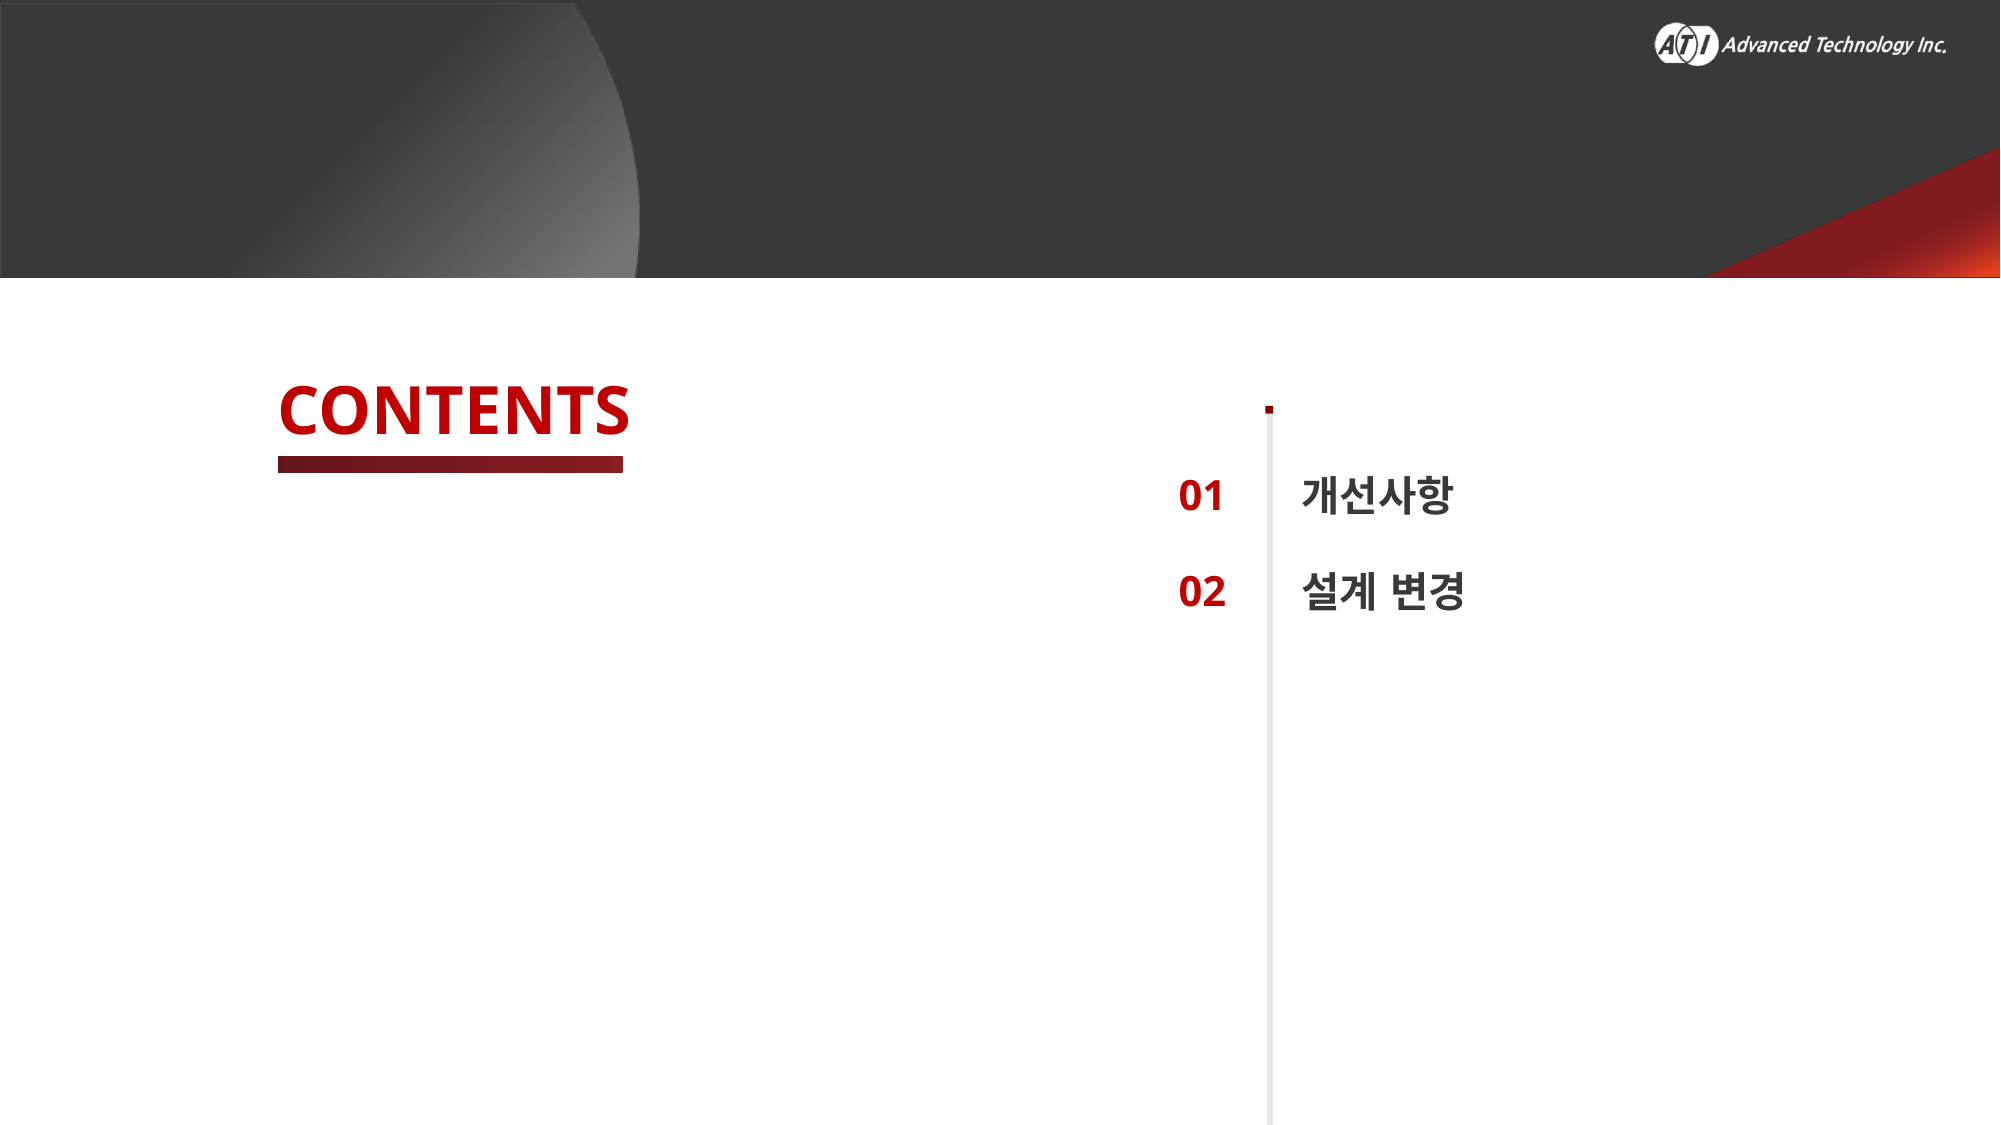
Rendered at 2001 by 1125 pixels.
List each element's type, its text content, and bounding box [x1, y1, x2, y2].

list 01 02 [1163, 365, 1257, 1125]
list 개선사항 설계 변경 [1286, 365, 2000, 1125]
picture [0, 0, 2000, 278]
picture [1, 4, 1124, 278]
